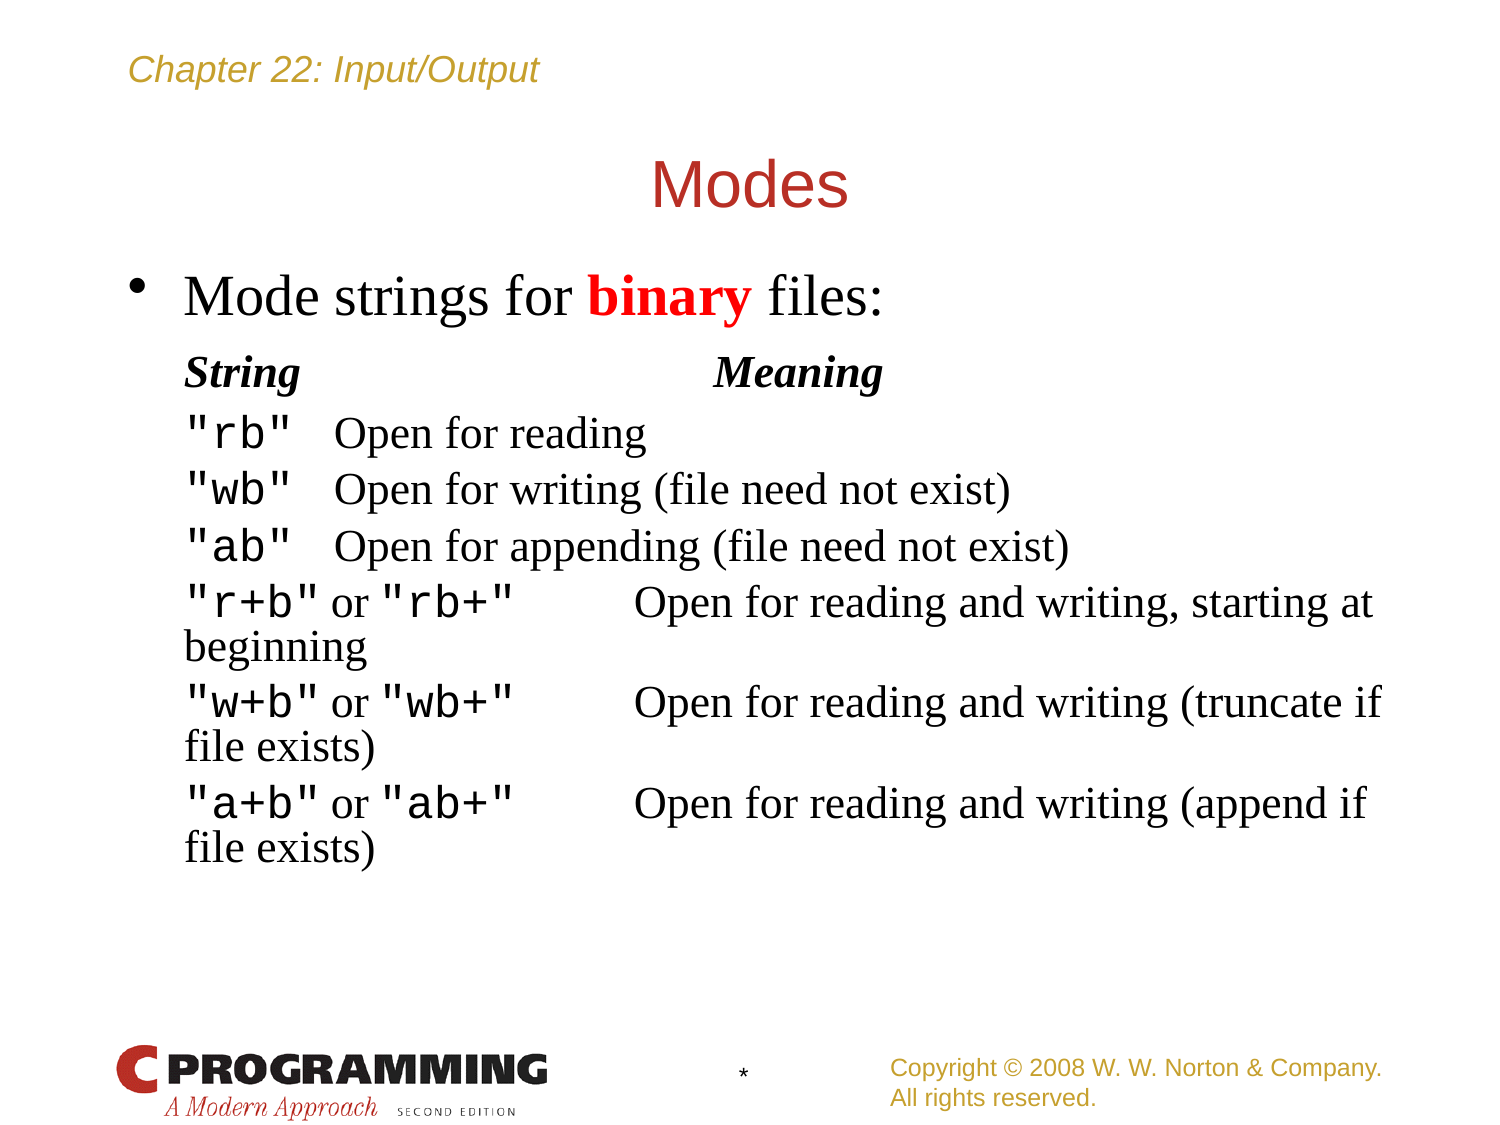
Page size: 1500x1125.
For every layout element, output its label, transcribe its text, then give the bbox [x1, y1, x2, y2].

title Modes [112, 125, 1388, 238]
list Mode strings for binary files: String Meaning "rb" Open for reading "wb" Open for writing (file need not exist) "ab" Open for appending (file need not exist) "r+b" or "rb+" Open for reading and writing, starting at beginning "w+b" or "wb+" Open for reading and writing (truncate if file exists) "a+b" or "ab+" Open for reading and writing (append if file exists) [112, 249, 1450, 1038]
text_box Copyright © 2008 W. W. Norton & Company. All rights reserved. [874, 1043, 1388, 1119]
picture [112, 1041, 550, 1123]
text_box * [687, 1050, 800, 1100]
